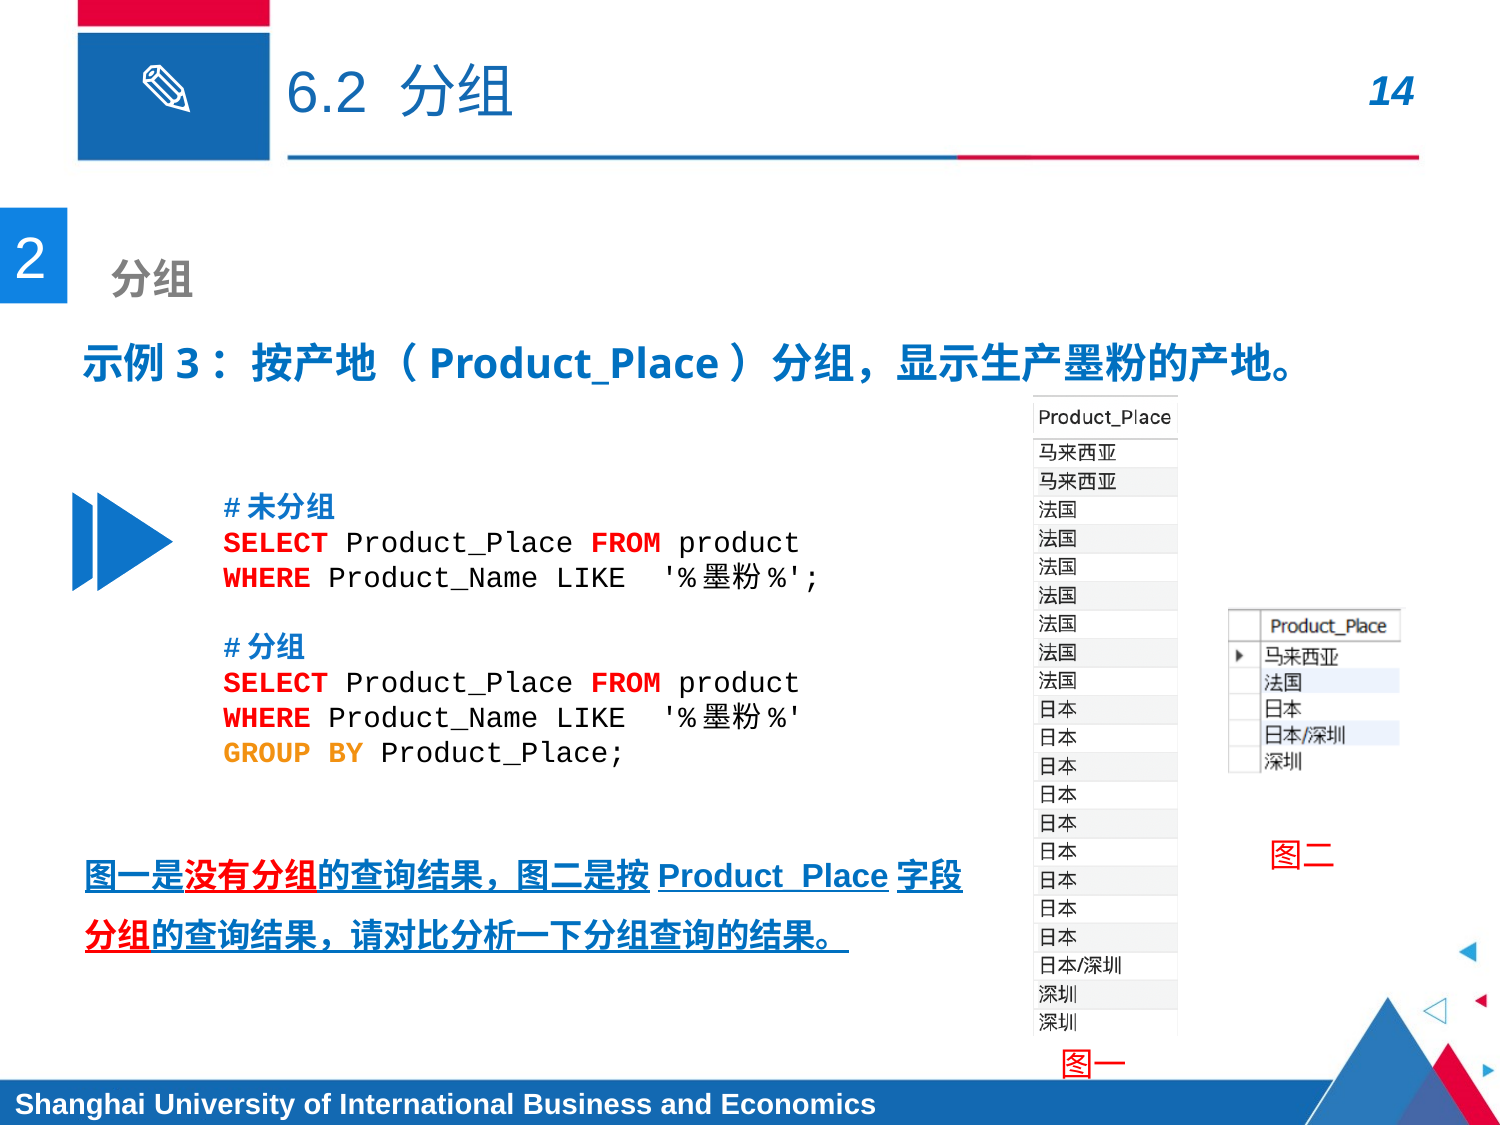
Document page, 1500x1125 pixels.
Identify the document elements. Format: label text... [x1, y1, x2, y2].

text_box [0, 207, 68, 304]
text_box #未分组 SELECT Product_Place FROM product WHERE Product_Name LIKE '%墨粉%'; #分组 SELECT Product_Place FROM product WHERE Product_Name LIKE '%墨粉%' GROUP BY Product_Place; [171, 481, 1028, 776]
text_box 图二 [1254, 827, 1360, 882]
text_box 分组 [70, 245, 842, 310]
picture [0, 0, 1500, 1125]
text_box #未分组 SELECT Product_Place FROM product WHERE Product_Name LIKE '%墨粉%'; #分组 SELECT Product_Place FROM product WHERE Product_Name LIKE '%墨粉%' GROUP BY Product_Place; [1184, 481, 1436, 776]
title 6.2 分组 [271, 25, 1046, 153]
text_box 图一 [1045, 1044, 1147, 1091]
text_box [69, 487, 178, 596]
text_box 图一是没有分组的查询结果，图二是按Product_Place字段分组的查询结果，请对比分析一下分组查询的结果。 [69, 827, 1003, 962]
text_box 示例3：按产地（Product_Place）分组，显示生产墨粉的产地。 [67, 329, 1467, 395]
